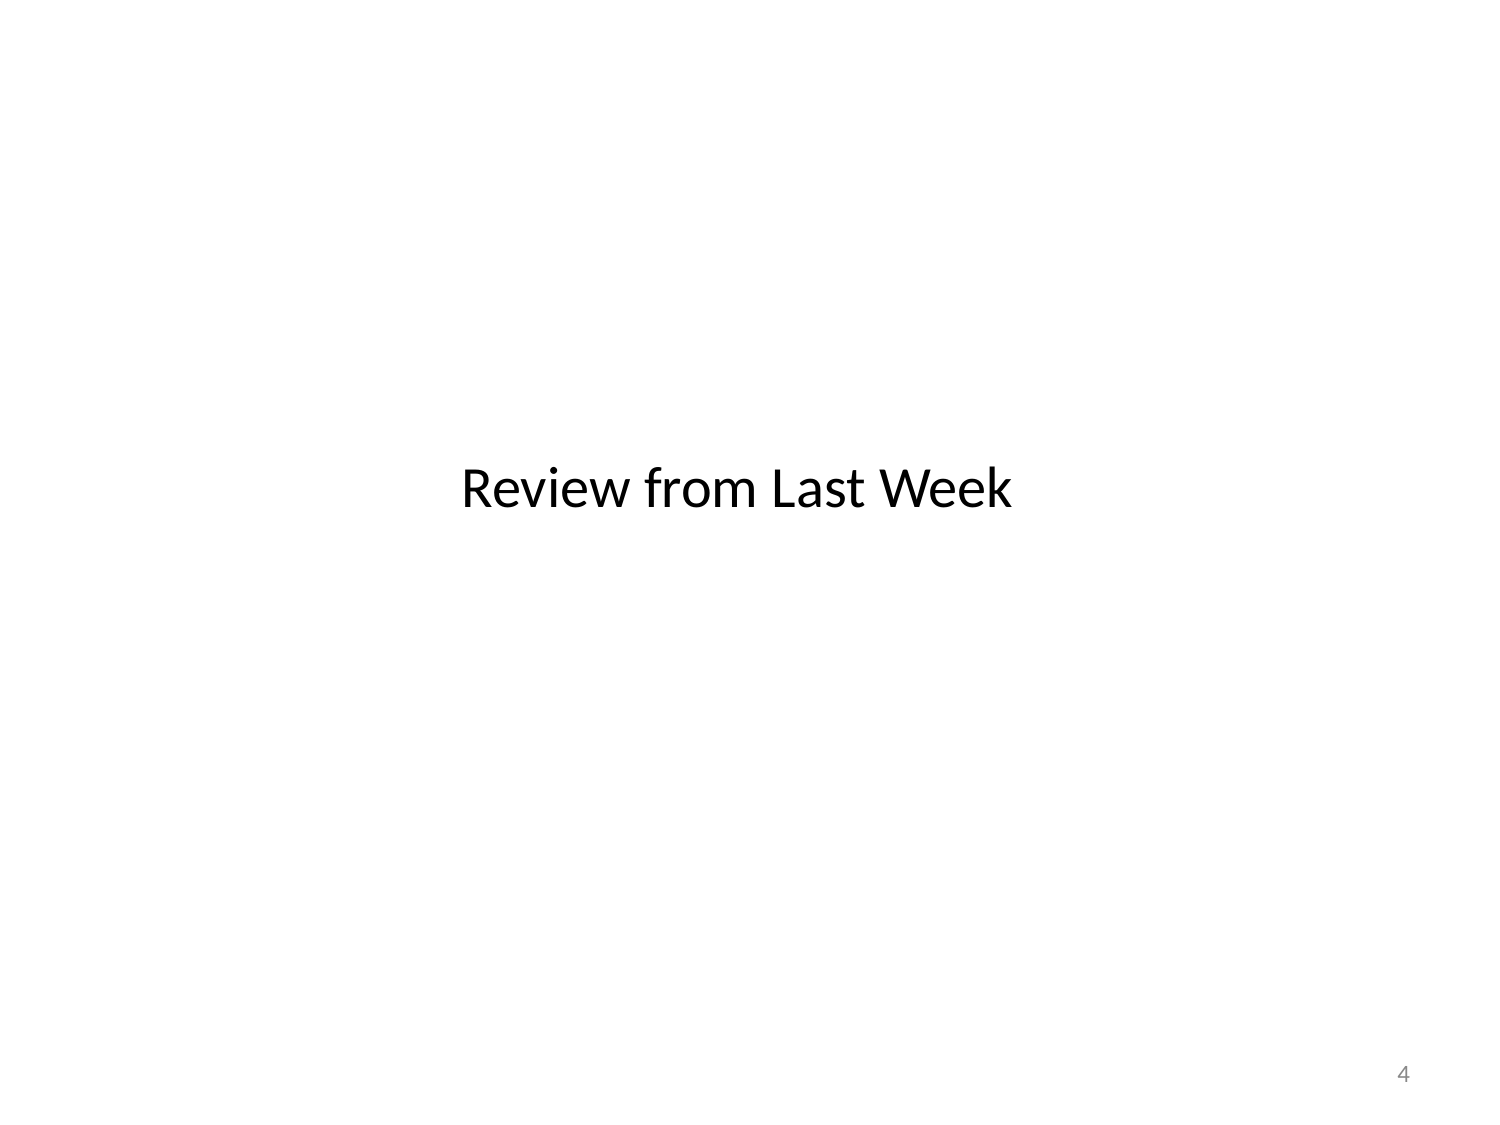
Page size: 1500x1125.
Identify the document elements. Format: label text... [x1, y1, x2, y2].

title Review from Last Week [62, 437, 1413, 530]
slide_number 4 [1074, 1042, 1425, 1103]
